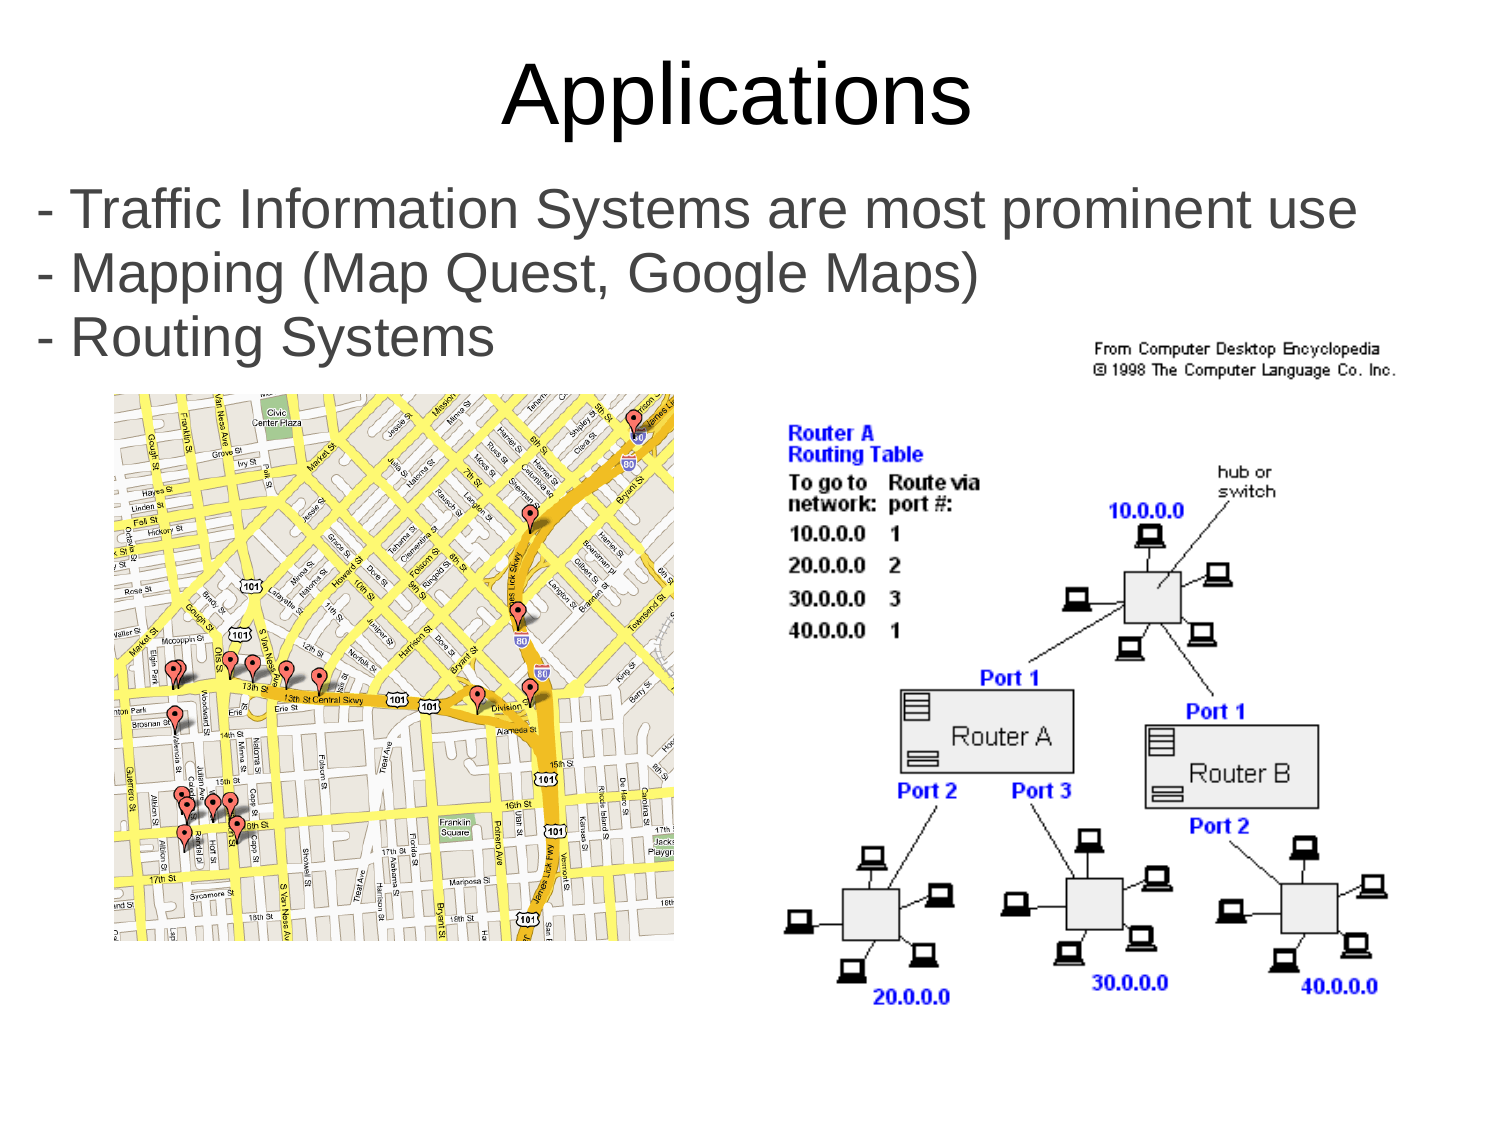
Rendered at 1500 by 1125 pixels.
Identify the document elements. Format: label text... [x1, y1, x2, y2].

list - Traffic Information Systems are most prominent use - Mapping (Map Quest, Google Maps) - Routing Systems [36, 177, 1464, 988]
title Applications [36, 45, 1464, 177]
picture [113, 393, 675, 941]
picture [779, 339, 1397, 1012]
